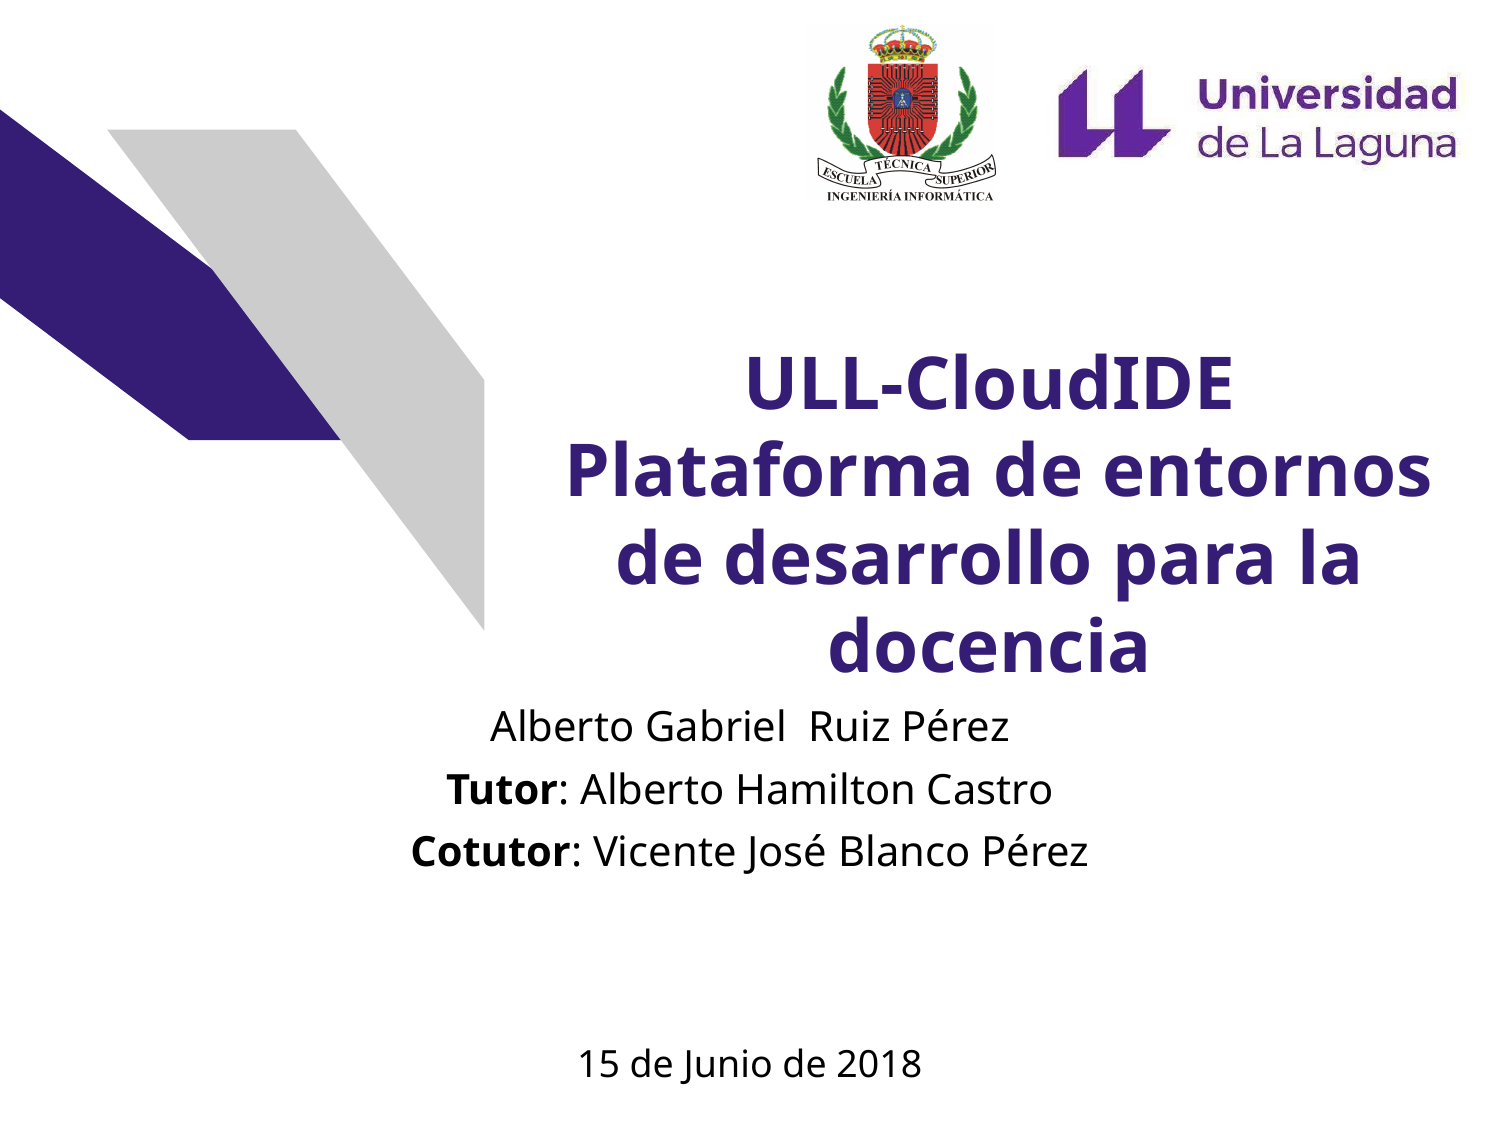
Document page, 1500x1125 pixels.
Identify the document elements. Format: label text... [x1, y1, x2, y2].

title ULL-CloudIDE Plataforma de entornos de desarrollo para la docencia [498, 302, 1481, 702]
text_box 15 de Junio de 2018 [519, 1024, 981, 1105]
picture [1045, 0, 1465, 236]
subtitle Alberto Gabriel Ruiz Pérez Tutor: Alberto Hamilton Castro Cotutor: Vicente José Blanco Pérez [352, 684, 1147, 796]
picture [803, 17, 997, 202]
